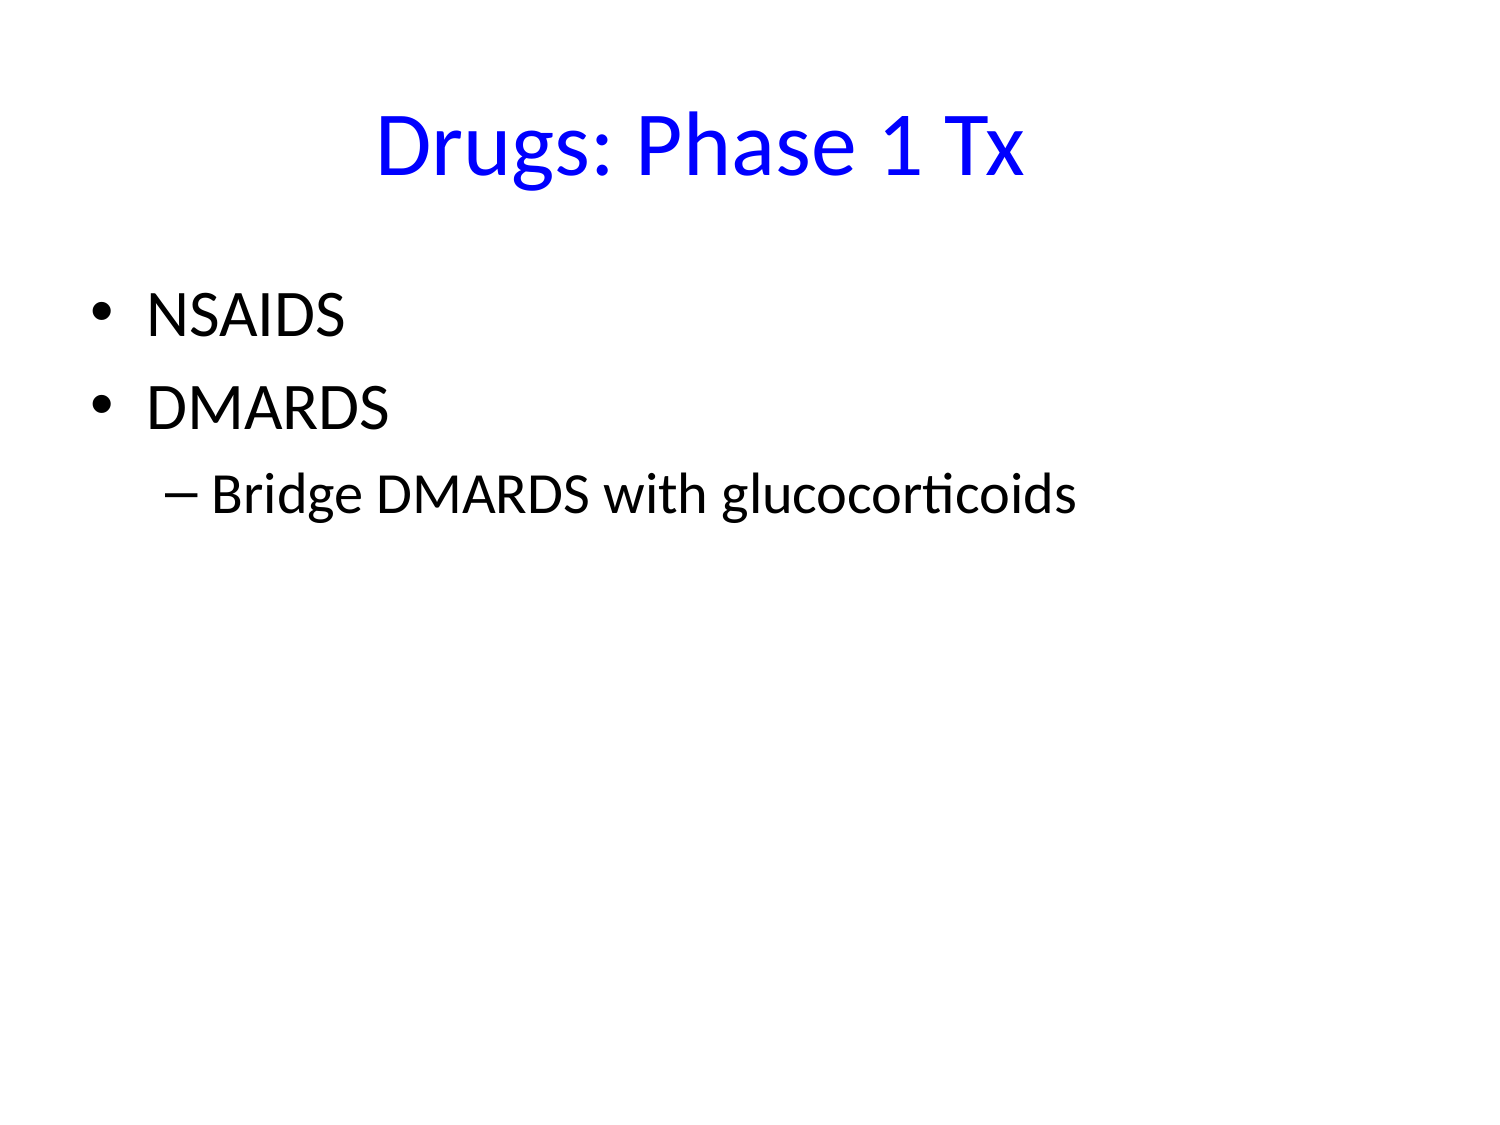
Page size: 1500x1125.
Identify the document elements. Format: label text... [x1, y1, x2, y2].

title Drugs: Phase 1 Tx [75, 45, 1425, 233]
list NSAIDS DMARDS Bridge DMARDS with glucocorticoids [75, 262, 1425, 1005]
